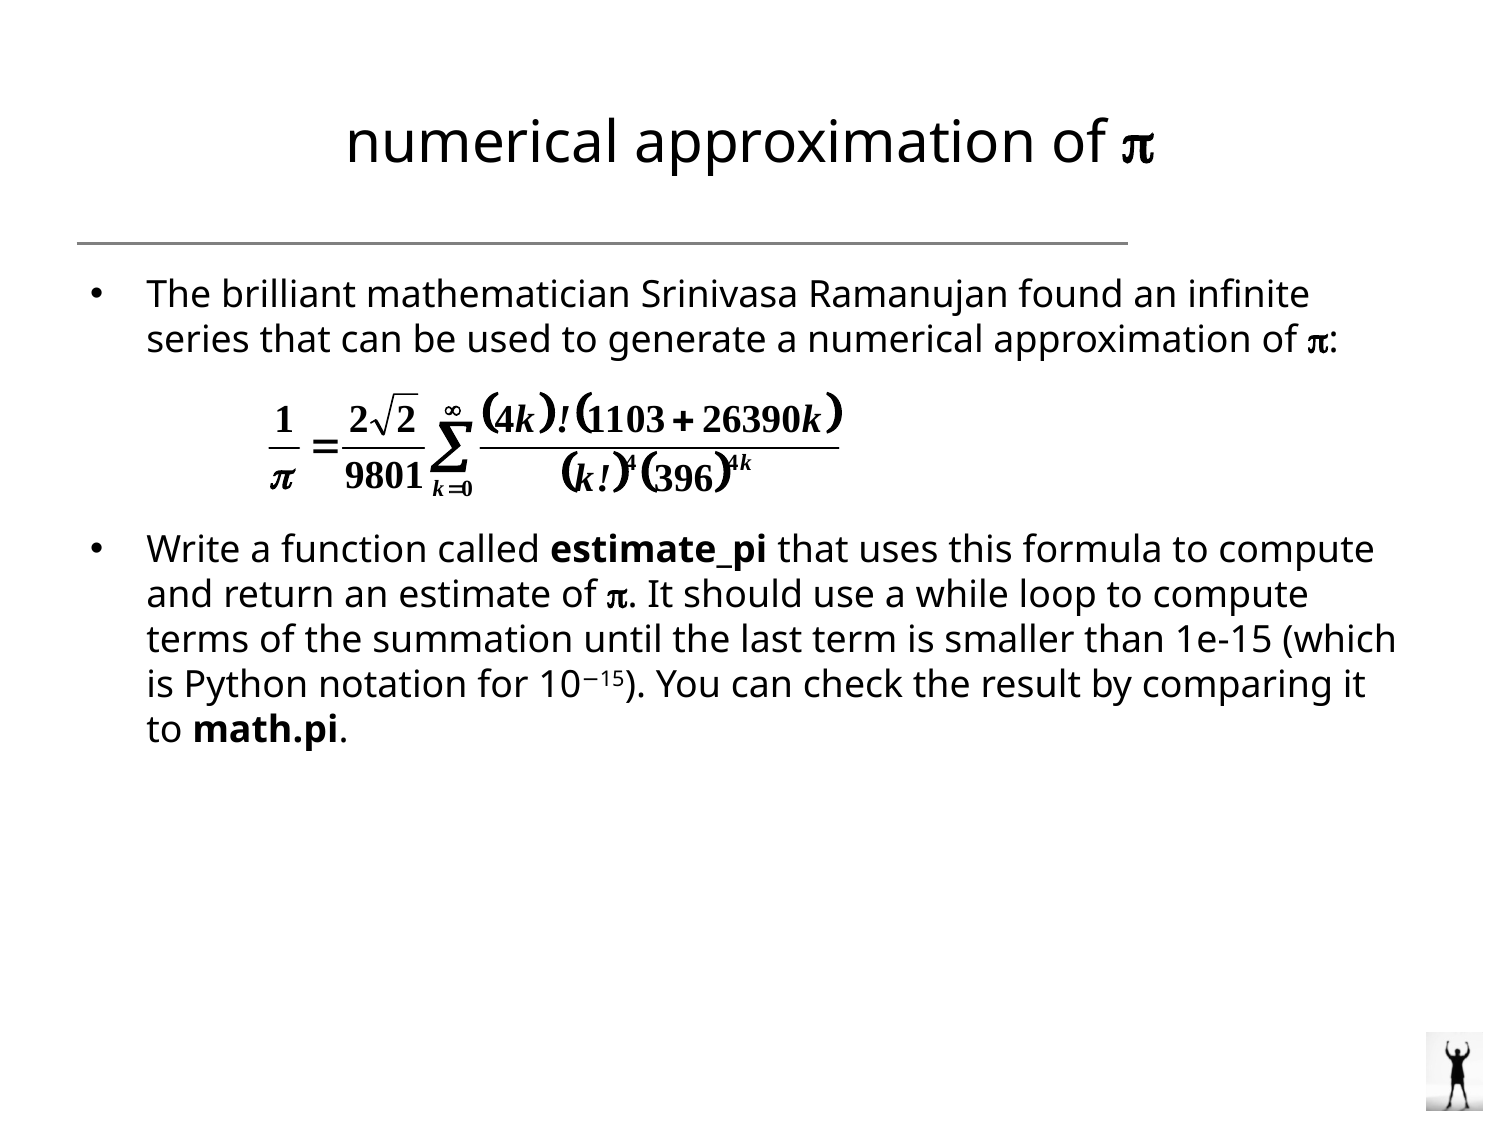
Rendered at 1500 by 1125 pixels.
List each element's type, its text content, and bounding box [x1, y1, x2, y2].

picture [1426, 1032, 1483, 1111]
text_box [262, 385, 849, 509]
list The brilliant mathematician Srinivasa Ramanujan found an infinite series that can be used to generate a numerical approximation of : Write a function called estimate_pi that uses this formula to compute and return an estimate of . It should use a while loop to compute terms of the summation until the last term is smaller than 1e-15 (which is Python notation for 10−15). You can check the result by comparing it to math.pi. [75, 262, 1425, 1005]
title numerical approximation of  [75, 45, 1425, 233]
